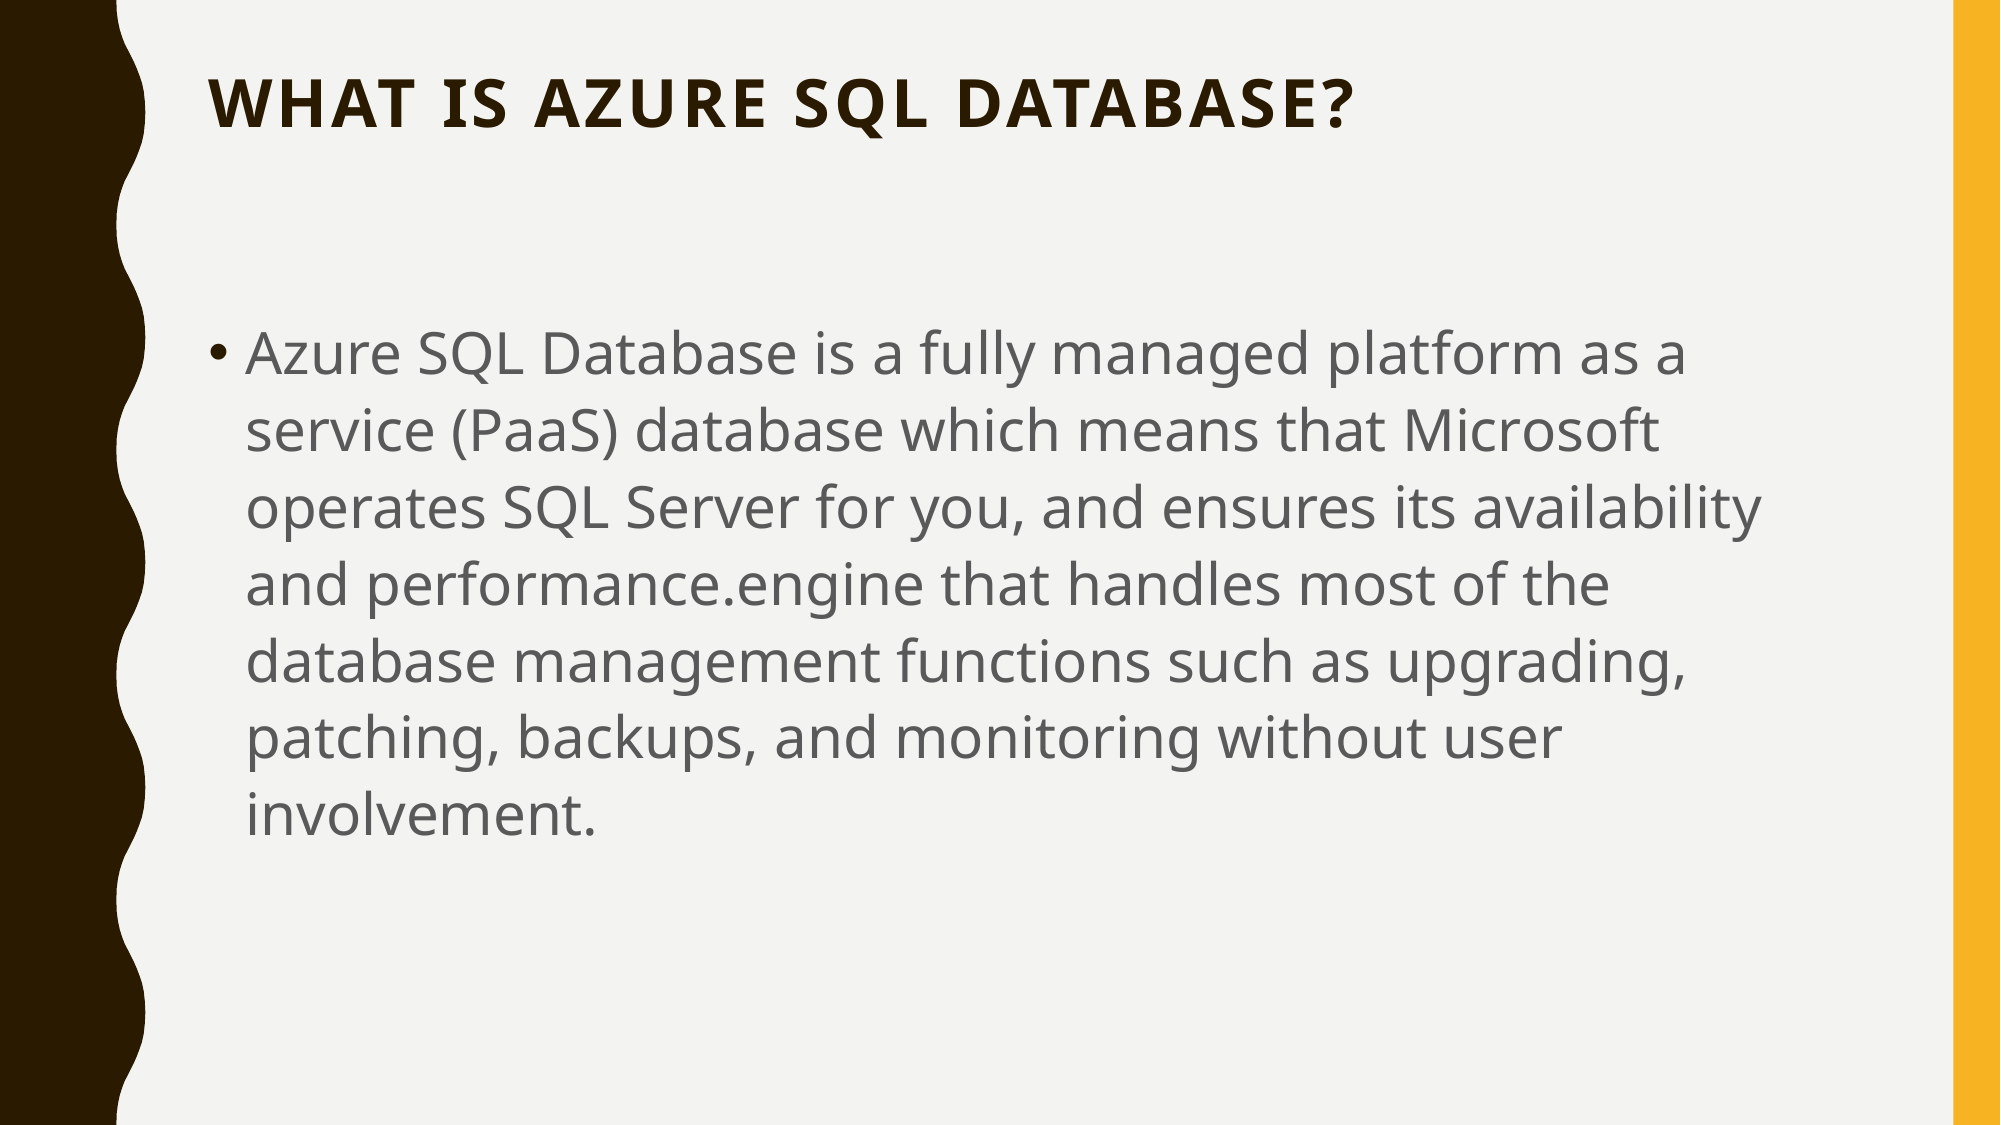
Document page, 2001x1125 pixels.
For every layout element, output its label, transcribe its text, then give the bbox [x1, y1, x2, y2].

title What is Azure SQL DATABASE? [193, 62, 1863, 179]
list Azure SQL Database is a fully managed platform as a service (PaaS) database which means that Microsoft operates SQL Server for you, and ensures its availability and performance.engine that handles most of the database management functions such as upgrading, patching, backups, and monitoring without user involvement. [193, 301, 1887, 858]
